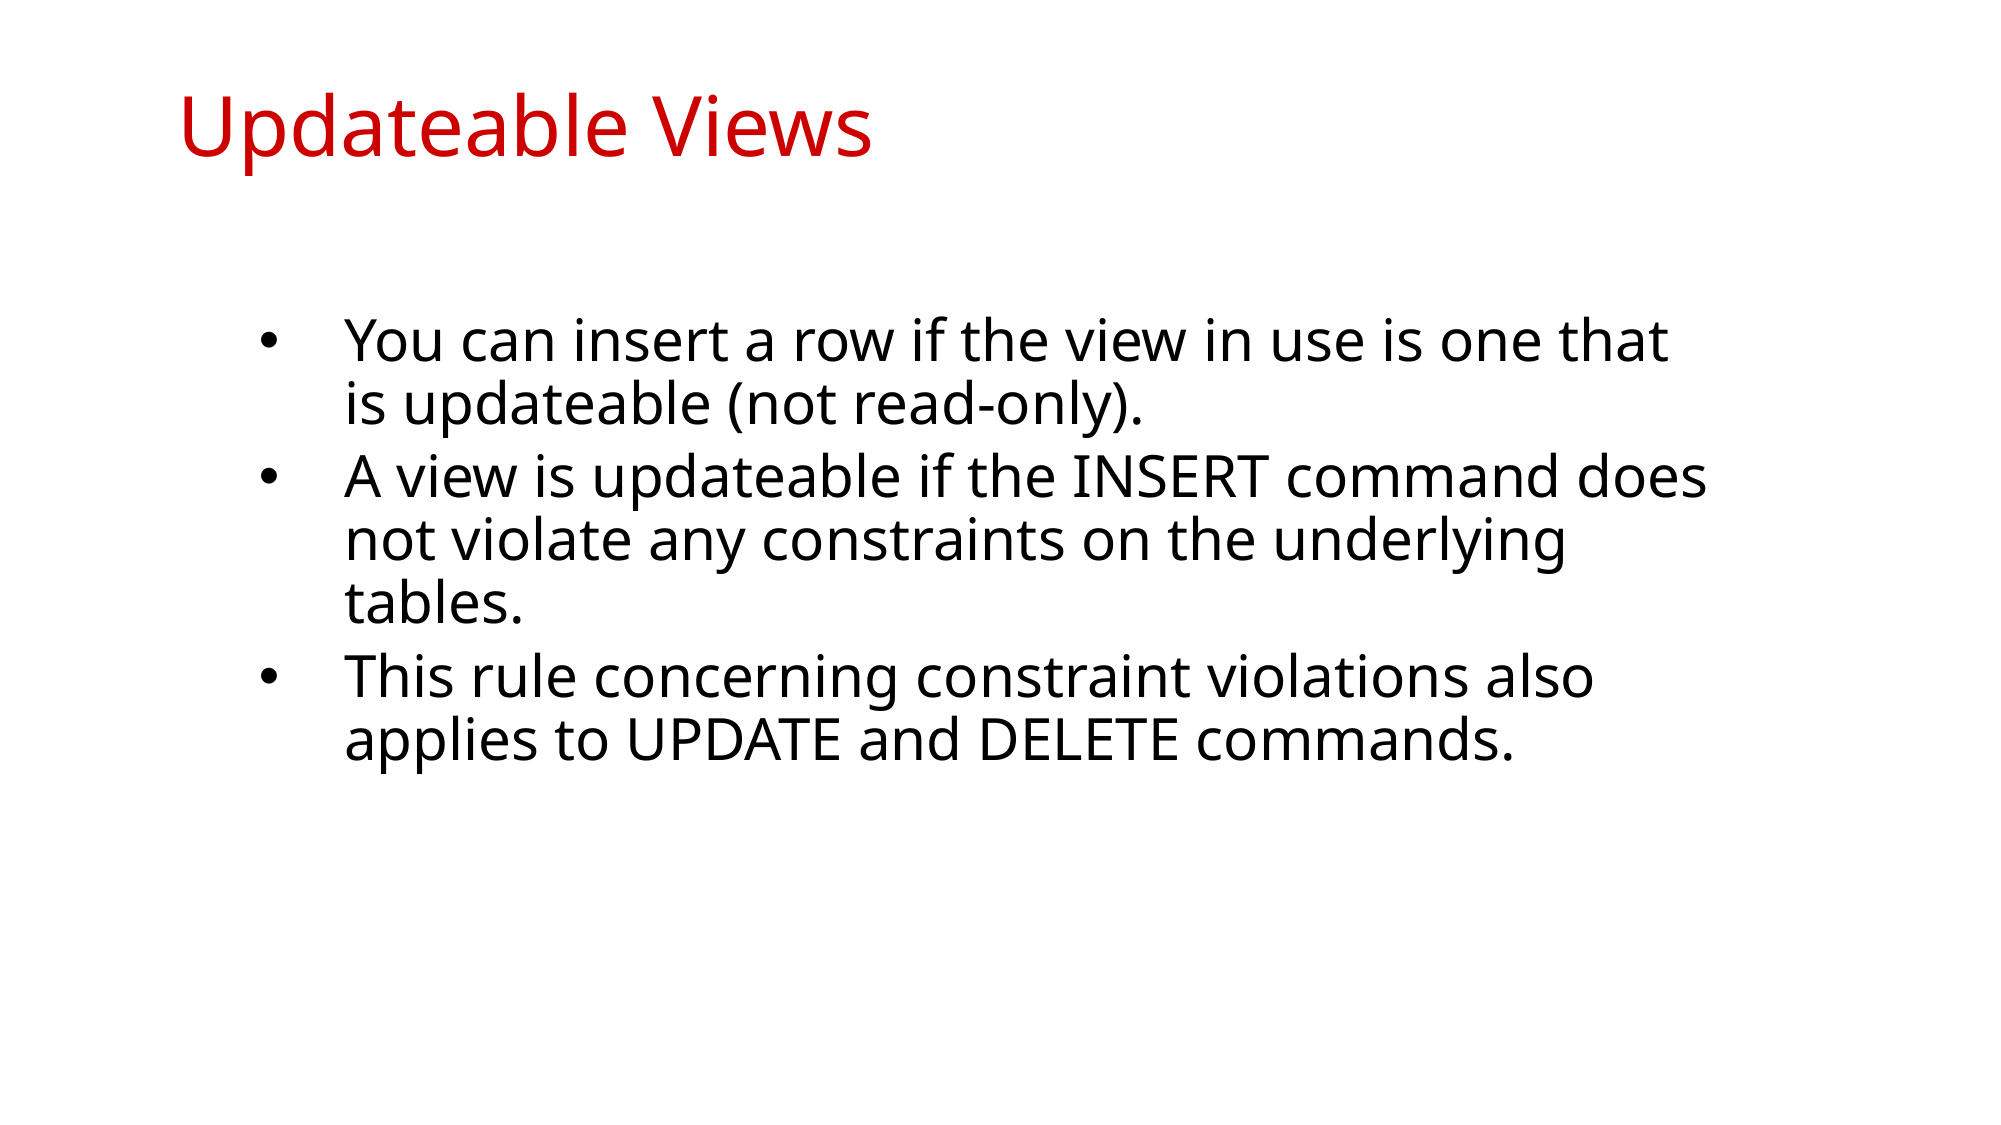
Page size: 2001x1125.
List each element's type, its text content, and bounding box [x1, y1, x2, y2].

title Updateable Views [140, 35, 1416, 223]
list You can insert a row if the view in use is one that is updateable (not read-only). A view is updateable if the INSERT command does not violate any constraints on the underlying tables. This rule concerning constraint violations also applies to UPDATE and DELETE commands. [140, 223, 1728, 1049]
